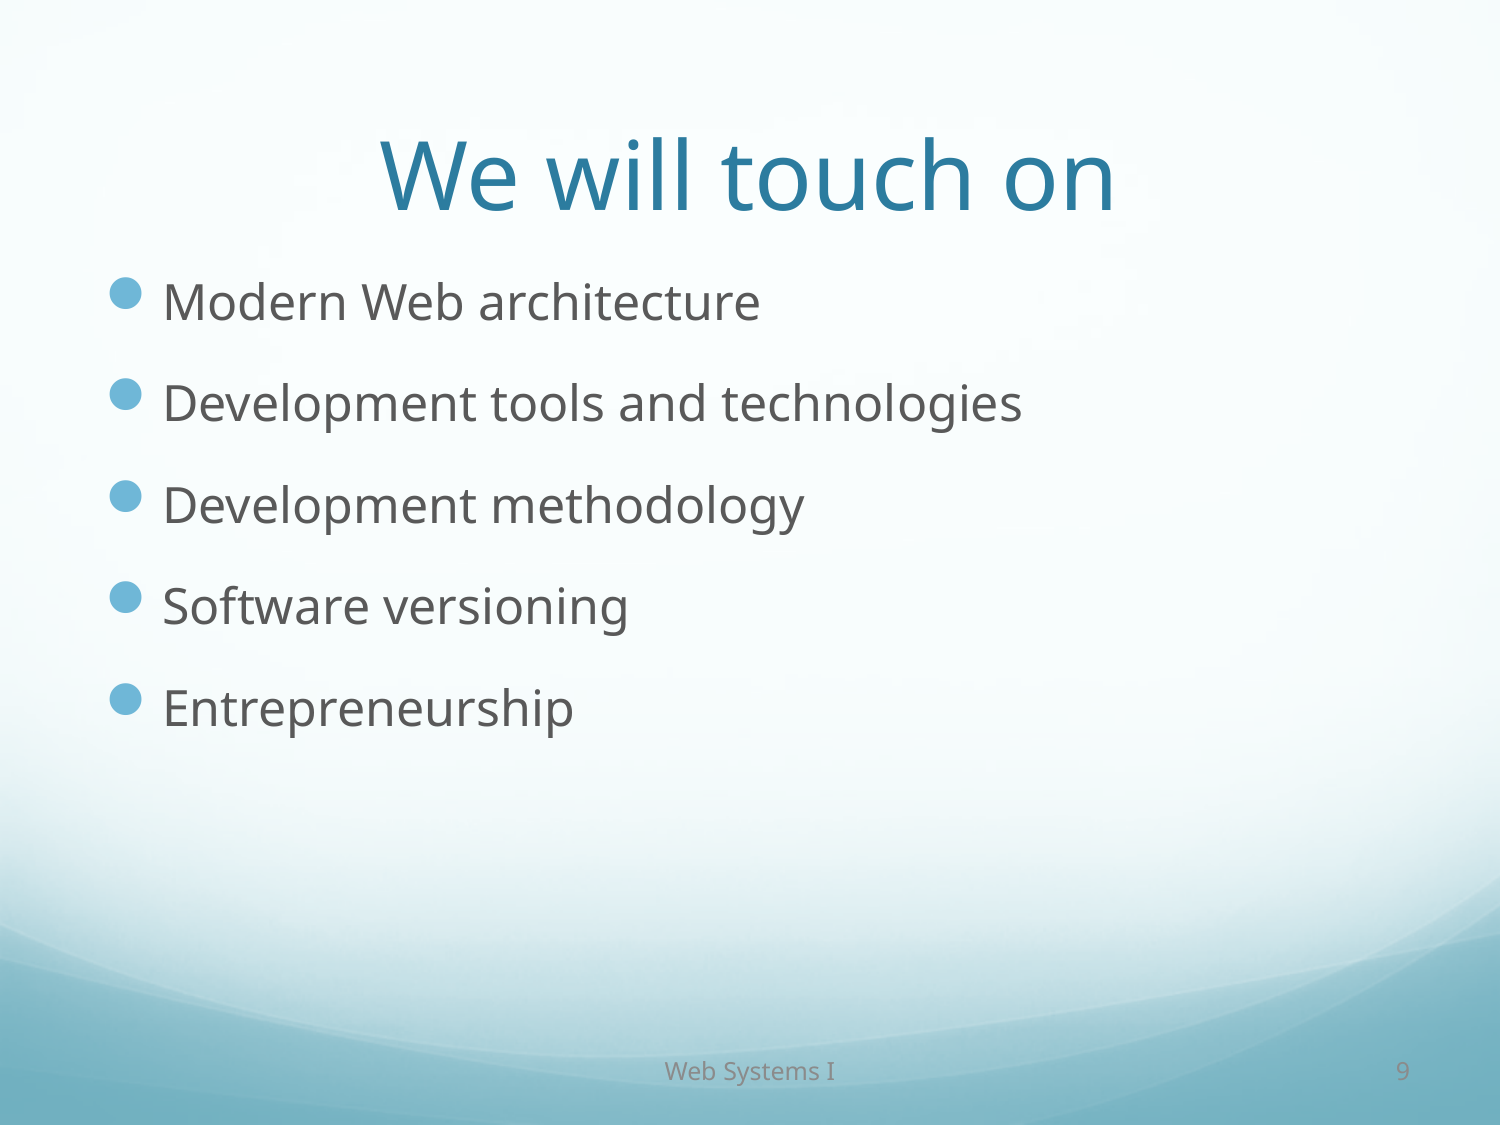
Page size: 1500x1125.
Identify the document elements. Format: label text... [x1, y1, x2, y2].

title We will touch on [89, 17, 1410, 238]
slide_number 9 [1074, 1042, 1425, 1103]
footer Web Systems I [512, 1042, 988, 1103]
list Modern Web architecture Development tools and technologies Development methodology Software versioning Entrepreneurship [89, 262, 1410, 976]
